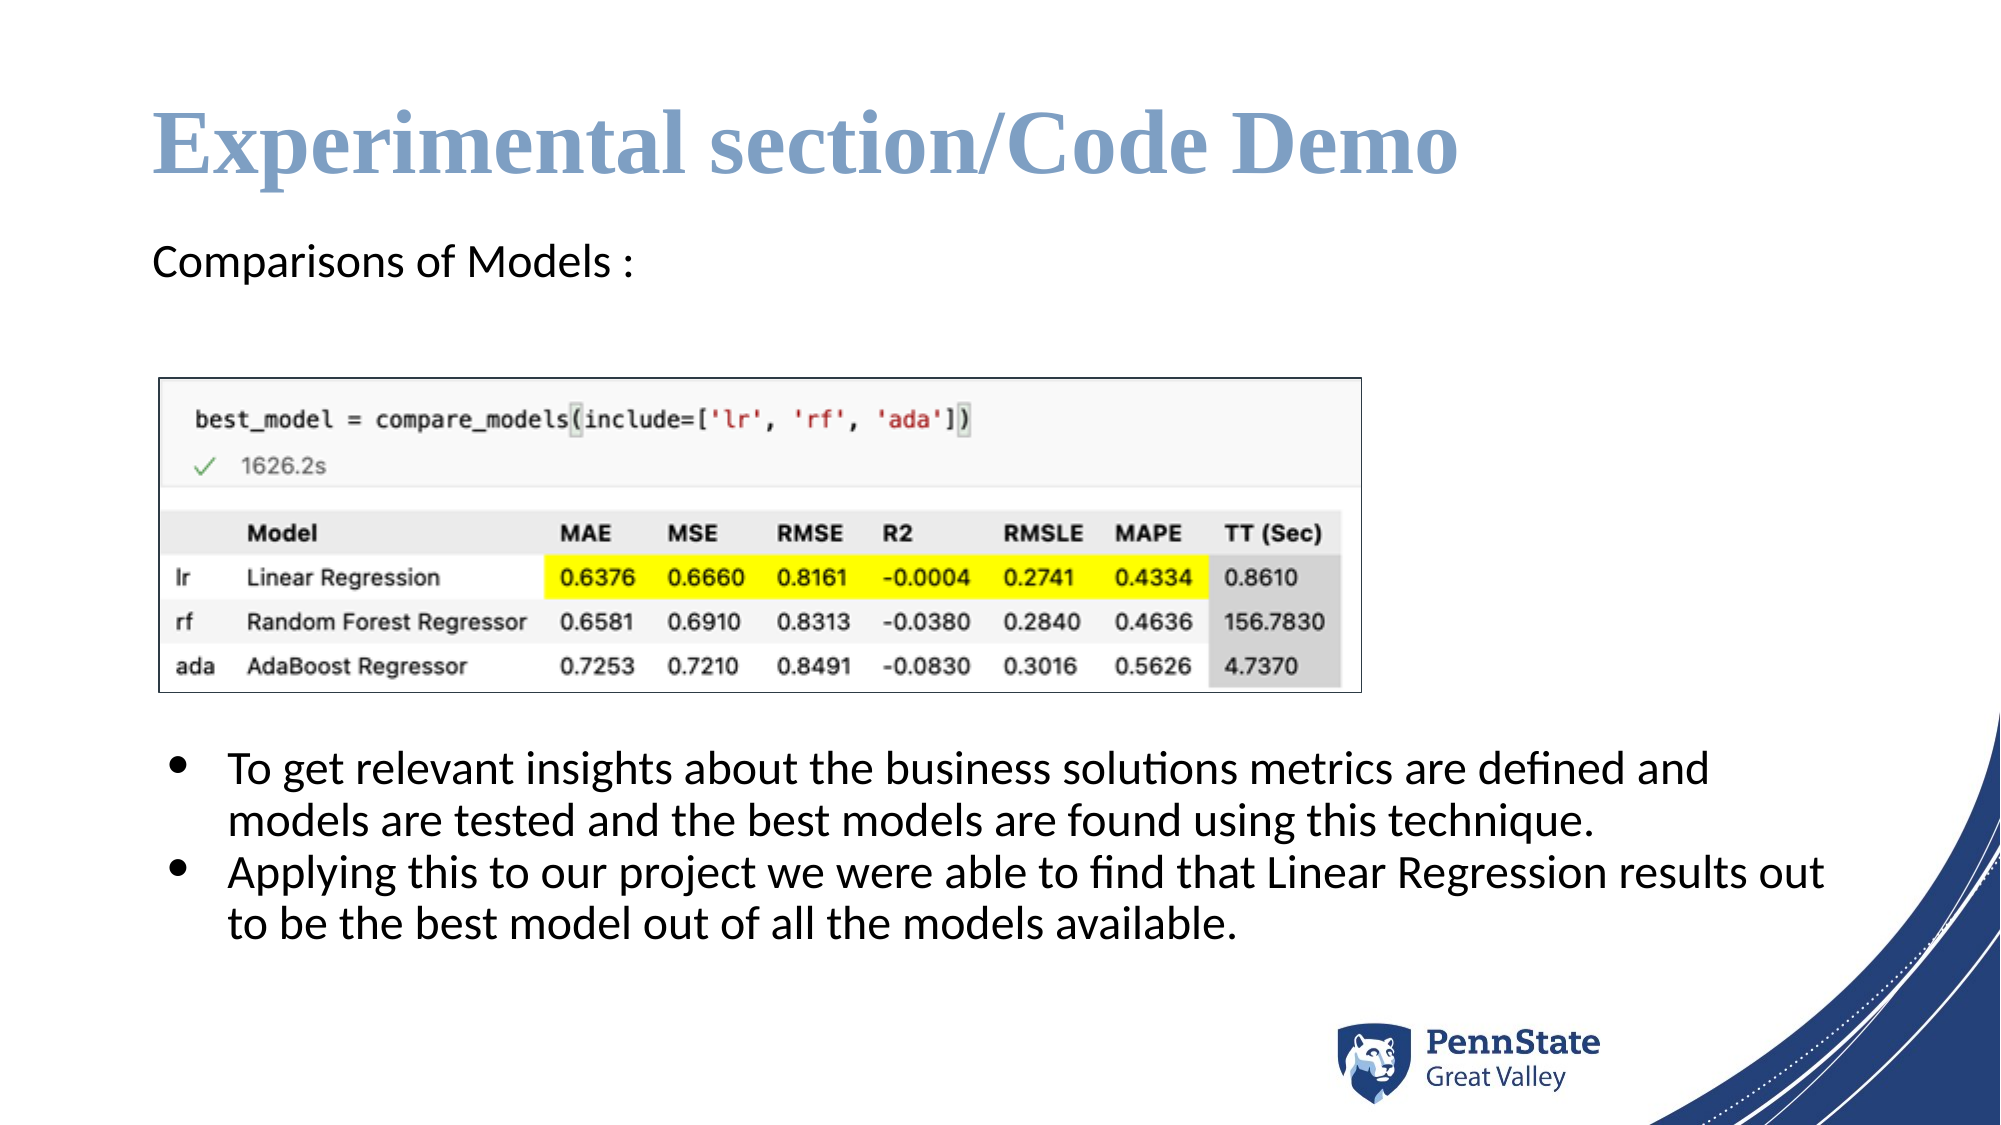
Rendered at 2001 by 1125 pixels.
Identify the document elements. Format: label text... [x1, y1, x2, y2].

picture [0, 0, 2000, 1125]
list Comparisons of Models : To get relevant insights about the business solutions metrics are defined and models are tested and the best models are found using this technique. Applying this to our project we were able to find that Linear Regression results out to be the best model out of all the models available. [137, 228, 1863, 1014]
title Experimental section/Code Demo [137, 59, 1863, 228]
